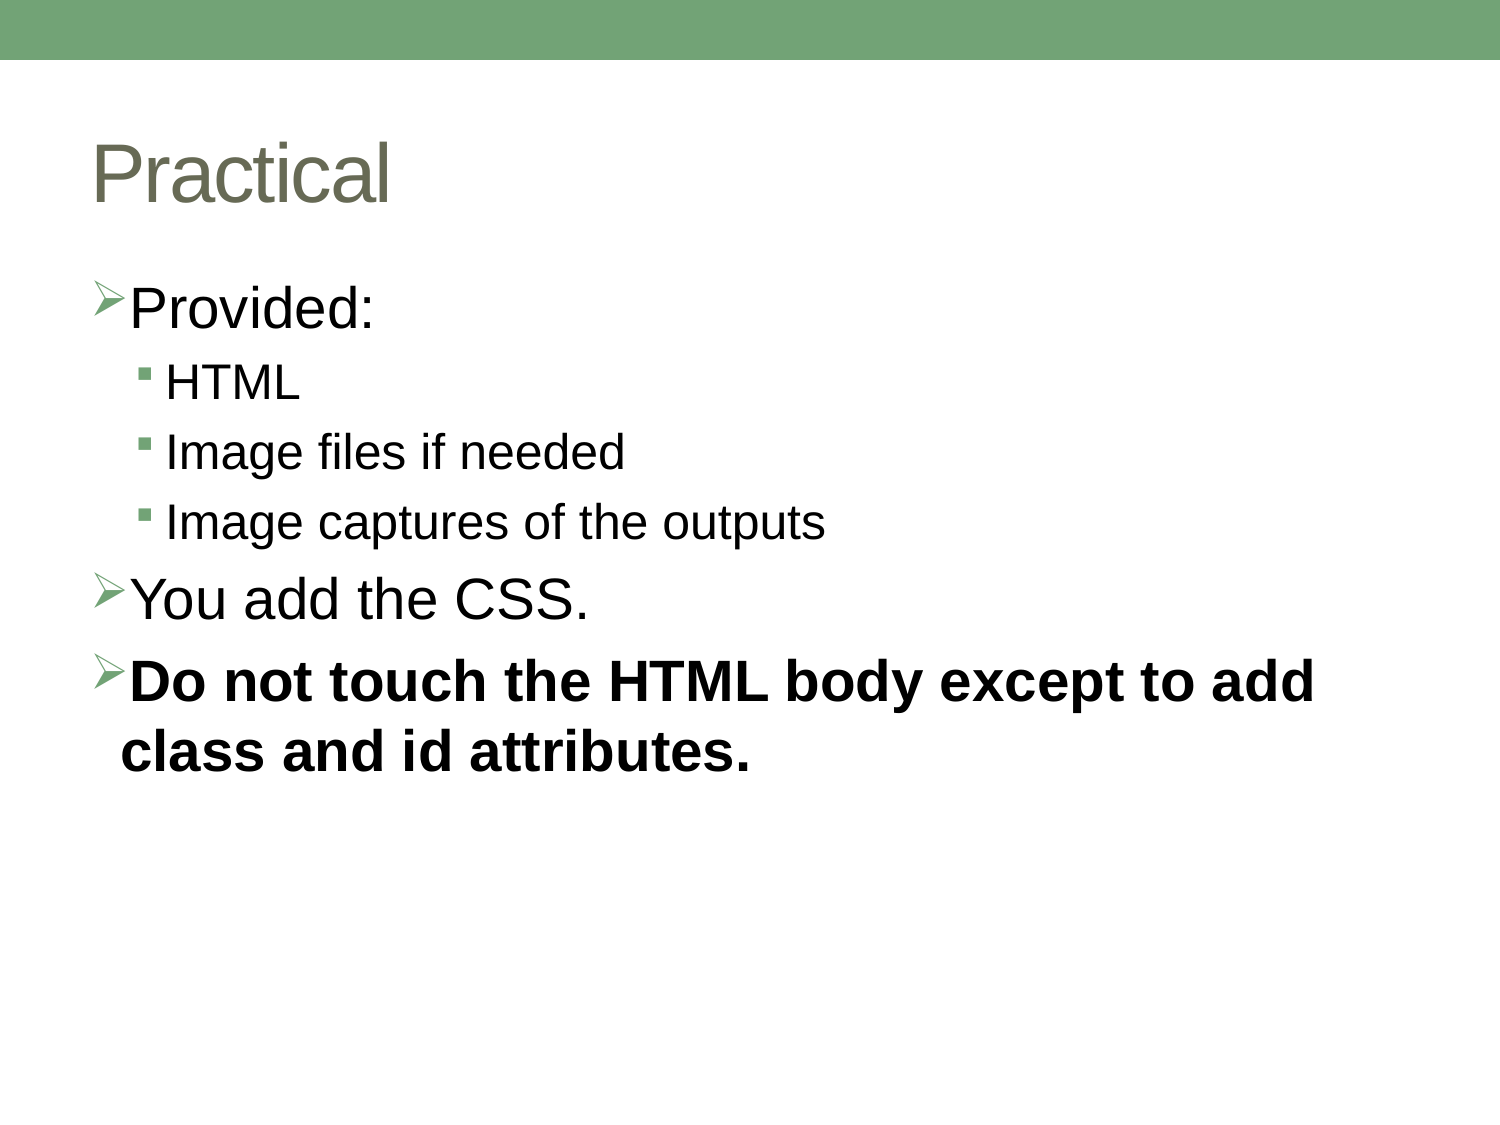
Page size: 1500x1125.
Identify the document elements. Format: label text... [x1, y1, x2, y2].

title Practical [75, 87, 1425, 250]
list Provided: HTML Image files if needed Image captures of the outputs You add the CSS. Do not touch the HTML body except to add class and id attributes. [75, 262, 1425, 1063]
